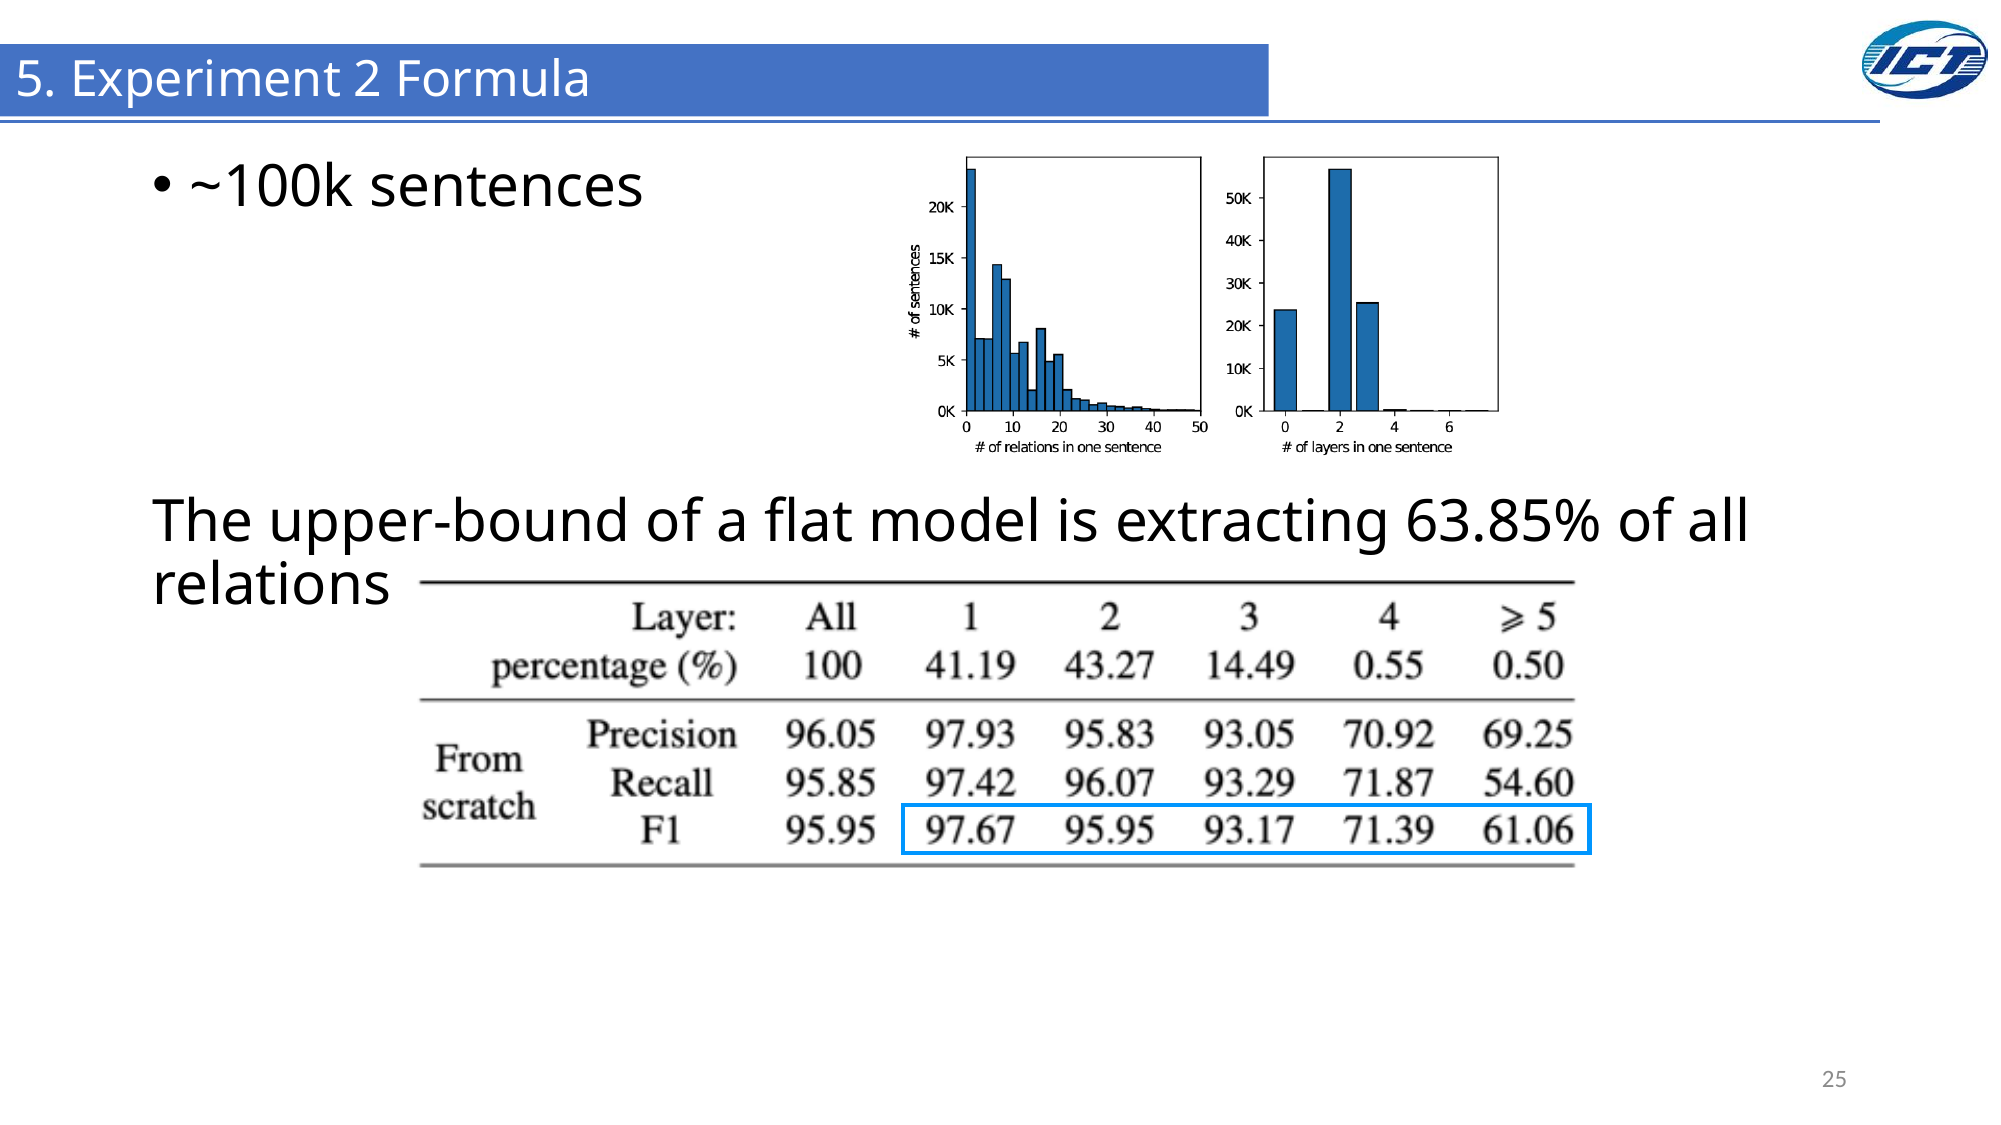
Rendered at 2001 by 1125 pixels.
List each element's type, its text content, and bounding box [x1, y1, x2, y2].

picture [885, 132, 1515, 469]
picture [1862, 6, 1988, 116]
title 5. Experiment 2 Formula [0, 44, 1269, 117]
picture [410, 580, 1590, 879]
slide_number 25 [1412, 1047, 1863, 1108]
list ~100k sentences The upper-bound of a flat model is extracting 63.85% of all relations [137, 148, 1863, 1043]
